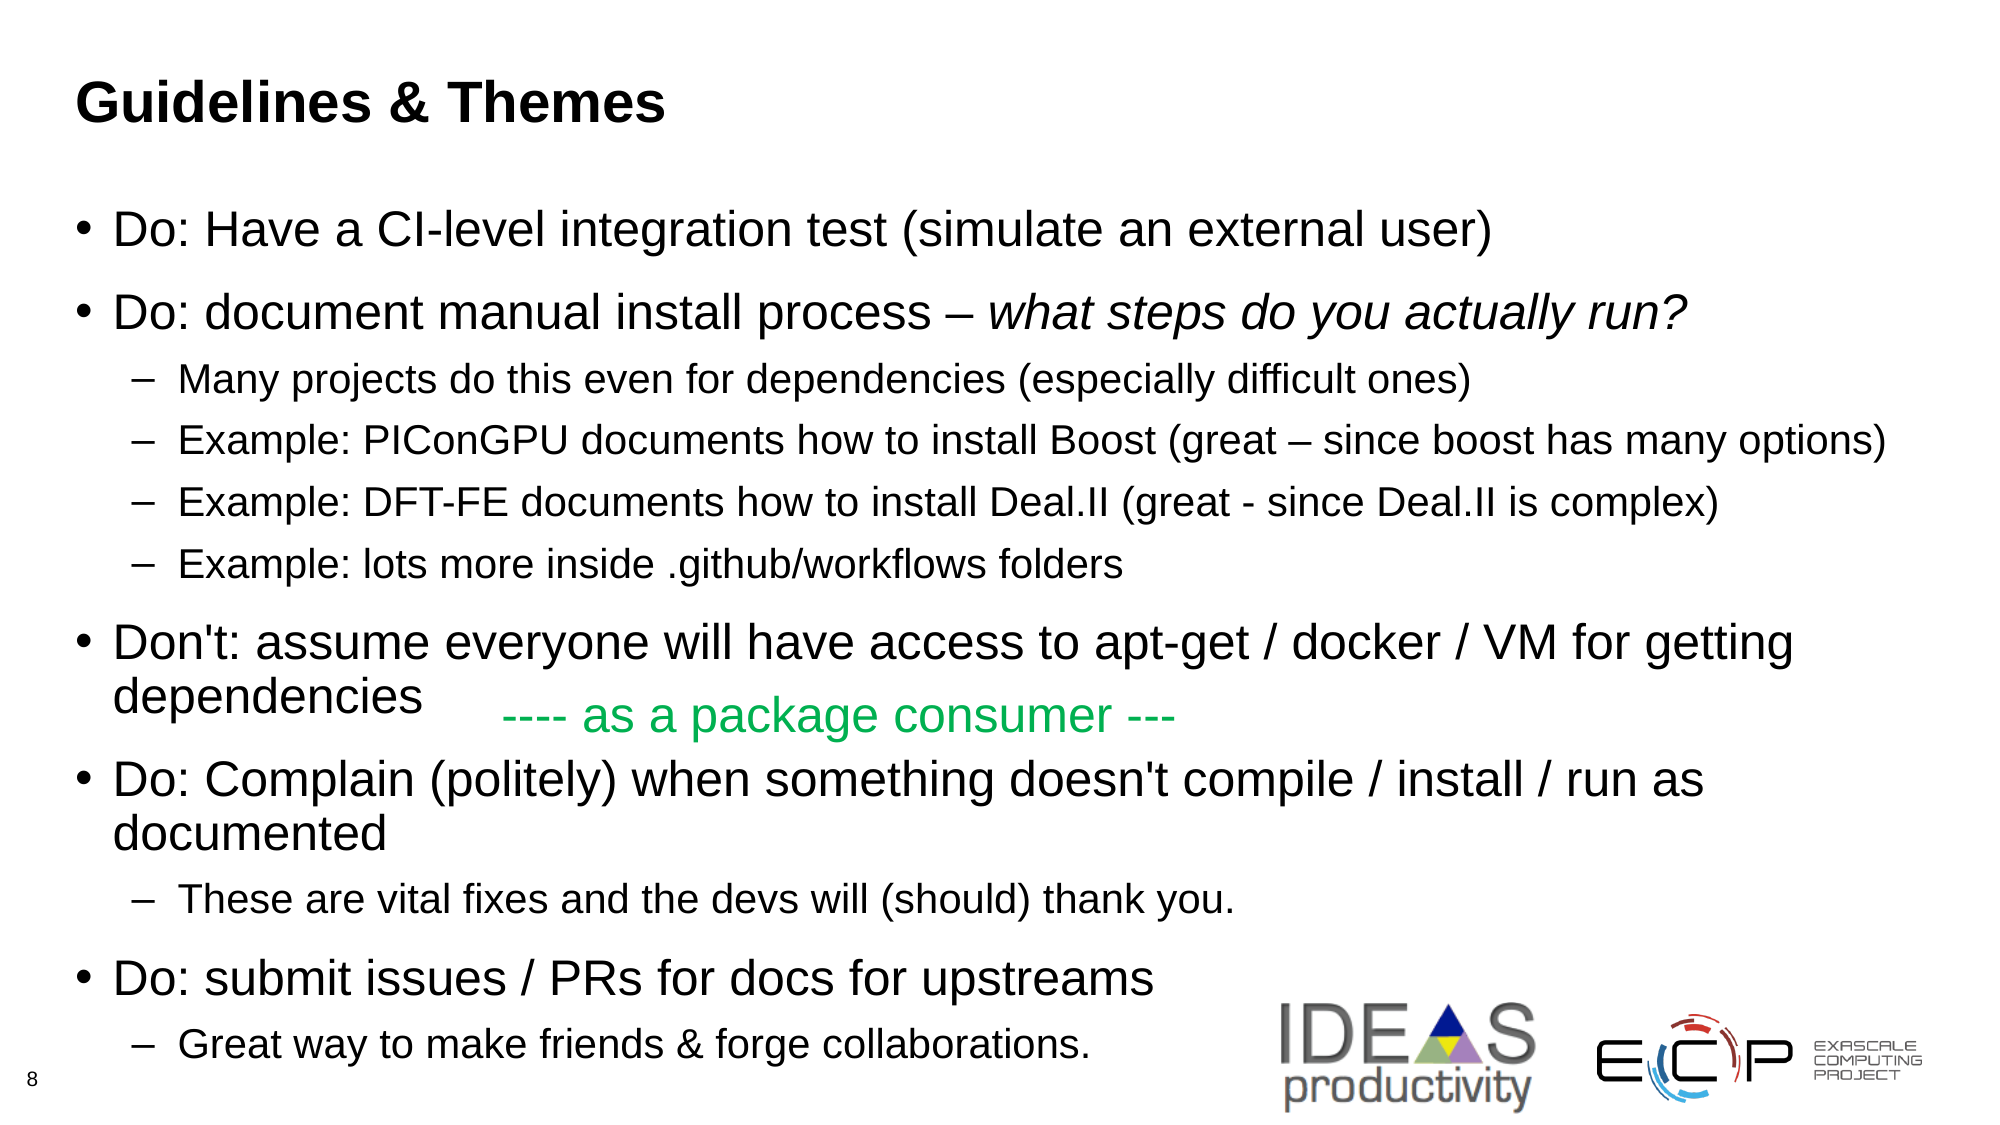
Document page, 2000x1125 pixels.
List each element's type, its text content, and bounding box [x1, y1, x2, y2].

text_box ---- as a package consumer --- [481, 673, 1230, 758]
picture [1280, 1089, 1537, 1114]
title Guidelines & Themes [59, 67, 1926, 195]
list Do: Have a CI-level integration test (simulate an external user) Do: document manual install process – what steps do you actually run? Many projects do this even for dependencies (especially difficult ones) Example: PIConGPU documents how to install Boost (great – since boost has many options) Example: DFT-FE documents how to install Deal.II (great - since Deal.II is complex) Example: lots more inside .github/workflows folders Don't: assume everyone will have access to apt-get / docker / VM for getting dependencies Do: Complain (politely) when something doesn't compile / install / run as documented These are vital fixes and the devs will (should) thank you. Do: submit issues / PRs for docs for upstreams Great way to make friends & forge collaborations. [59, 195, 1926, 1089]
picture [1597, 1089, 1922, 1103]
